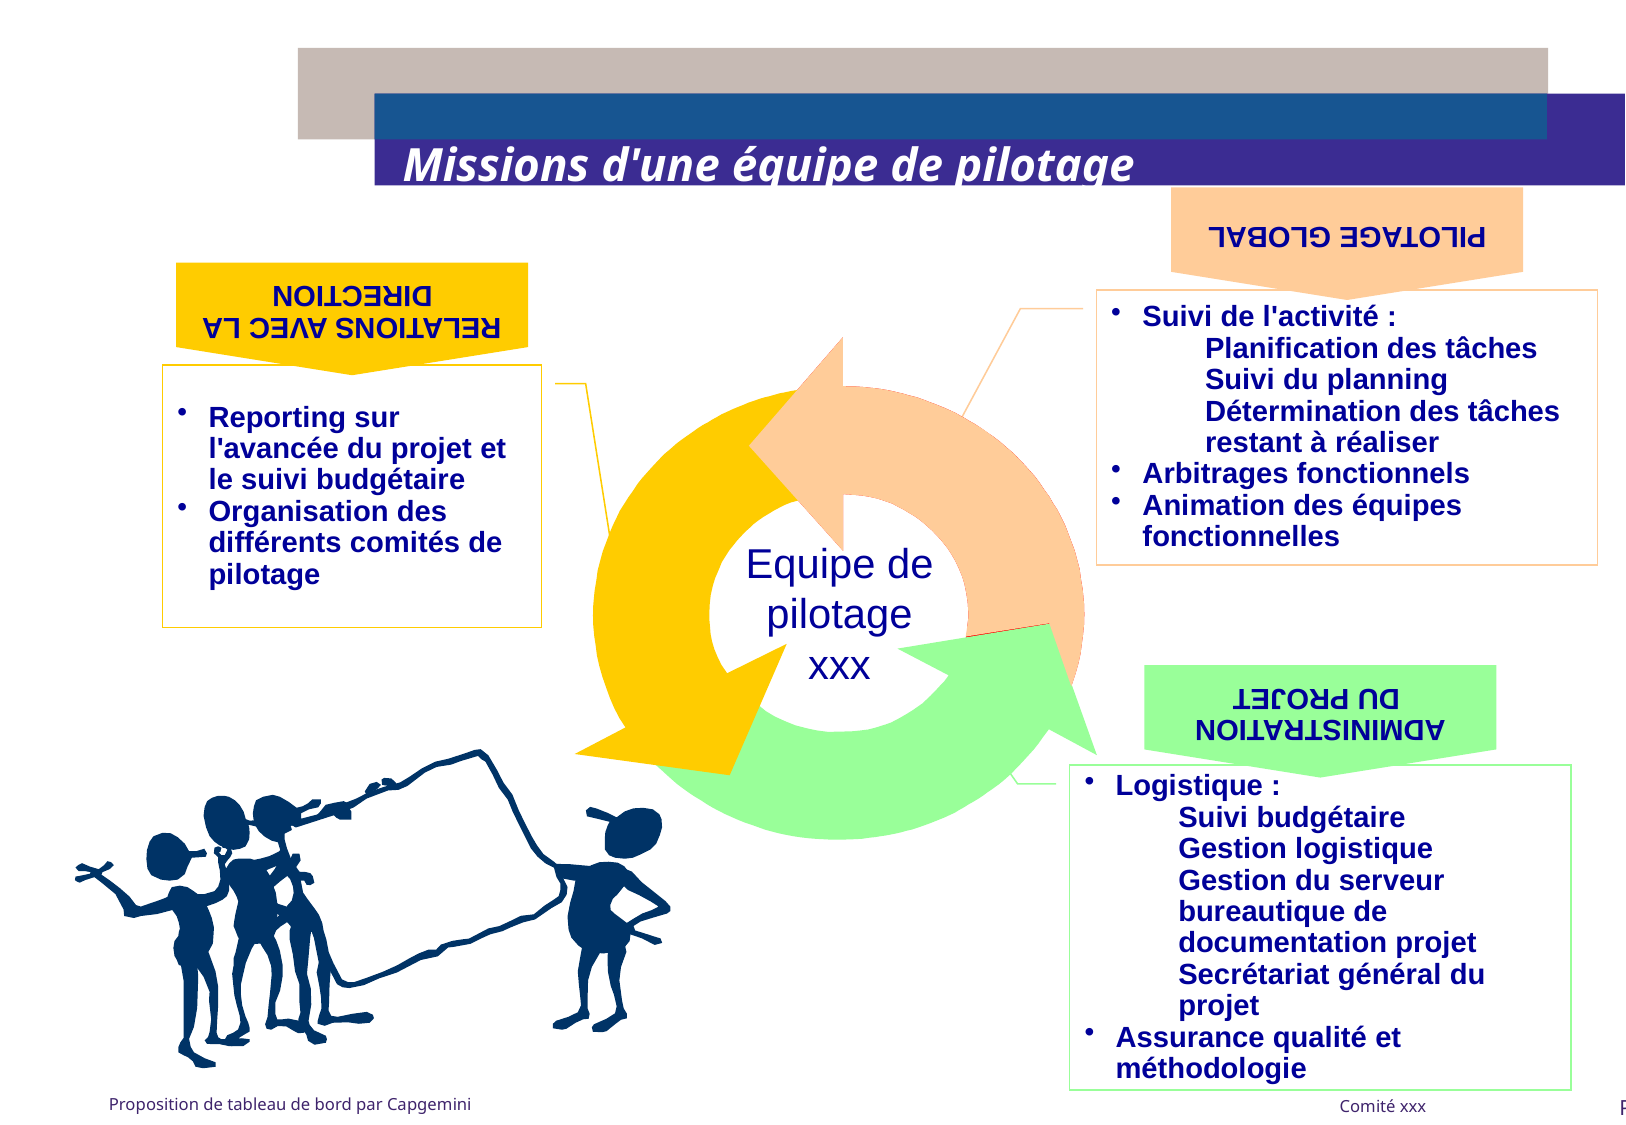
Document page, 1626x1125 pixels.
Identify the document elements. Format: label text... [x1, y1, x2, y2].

text_box Suivi de l'activité : Planification des tâches Suivi du planning Détermination des tâches restant à réaliser Arbitrages fonctionnels Animation des équipes fonctionnelles [1096, 289, 1598, 565]
text_box RELATIONS AVEC LA DIRECTION [176, 262, 529, 376]
text_box [748, 337, 1085, 687]
text_box [584, 390, 797, 776]
text_box ADMINISTRATION DU PROJET [1144, 665, 1497, 778]
title Missions d'une équipe de pilotage [387, 127, 1625, 198]
text_box Logistique : Suivi budgétaire Gestion logistique Gestion du serveur bureautique de documentation projet Secrétariat général du projet Assurance qualité et méthodologie [1069, 765, 1571, 1091]
text_box PILOTAGE GLOBAL [1171, 198, 1524, 300]
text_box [74, 749, 671, 1069]
text_box Reporting sur l'avancée du projet et le suivi budgétaire Organisation des différents comités de pilotage [162, 364, 542, 628]
text_box Equipe de pilotage xxx [717, 529, 962, 695]
text_box [671, 624, 1097, 840]
